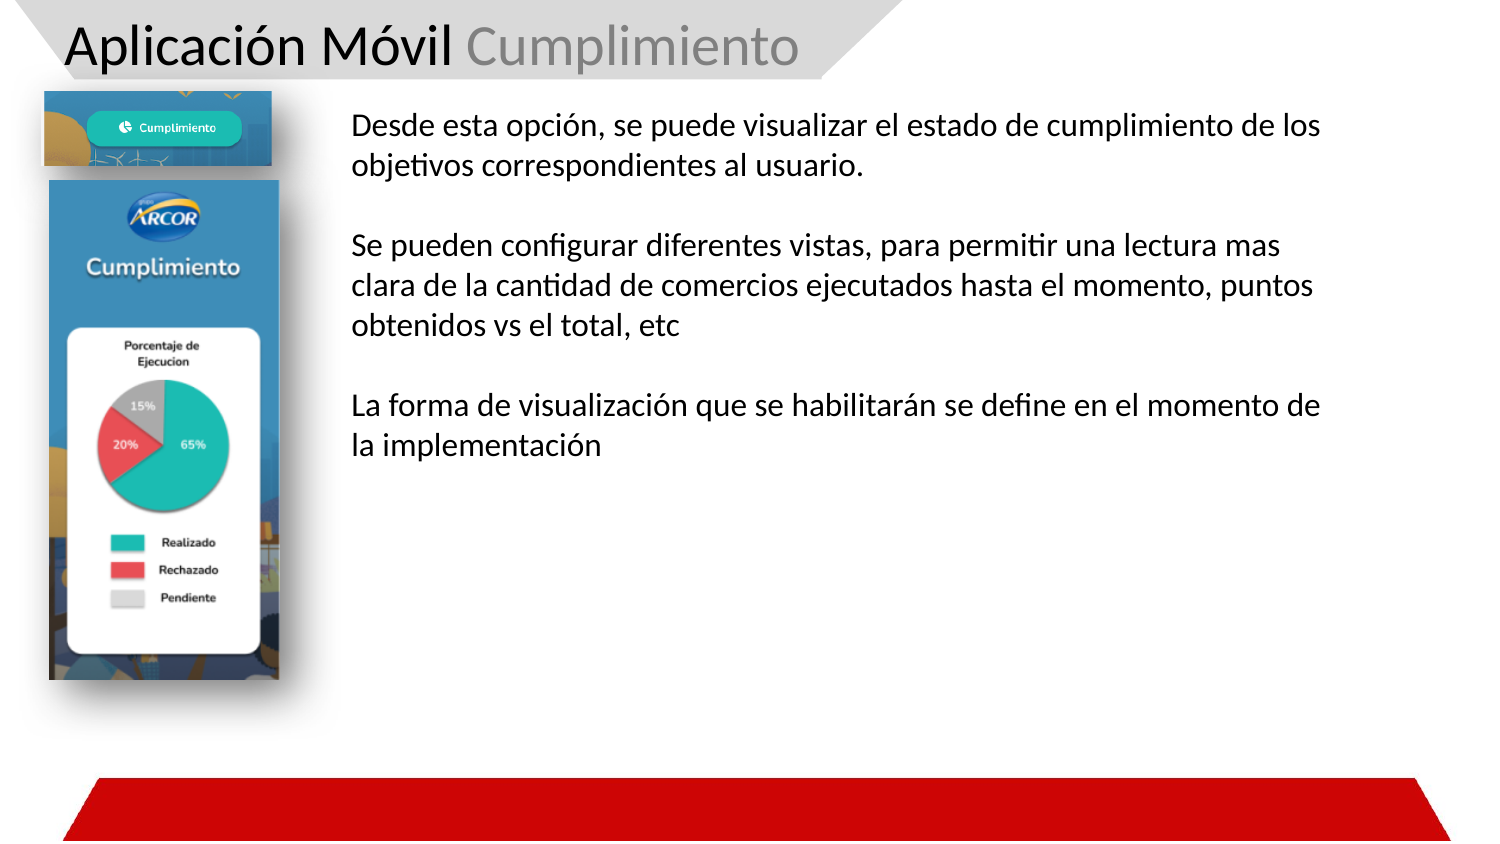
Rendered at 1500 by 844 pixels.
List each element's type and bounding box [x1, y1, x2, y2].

picture [5, 0, 1500, 841]
text_box [5, 0, 916, 80]
